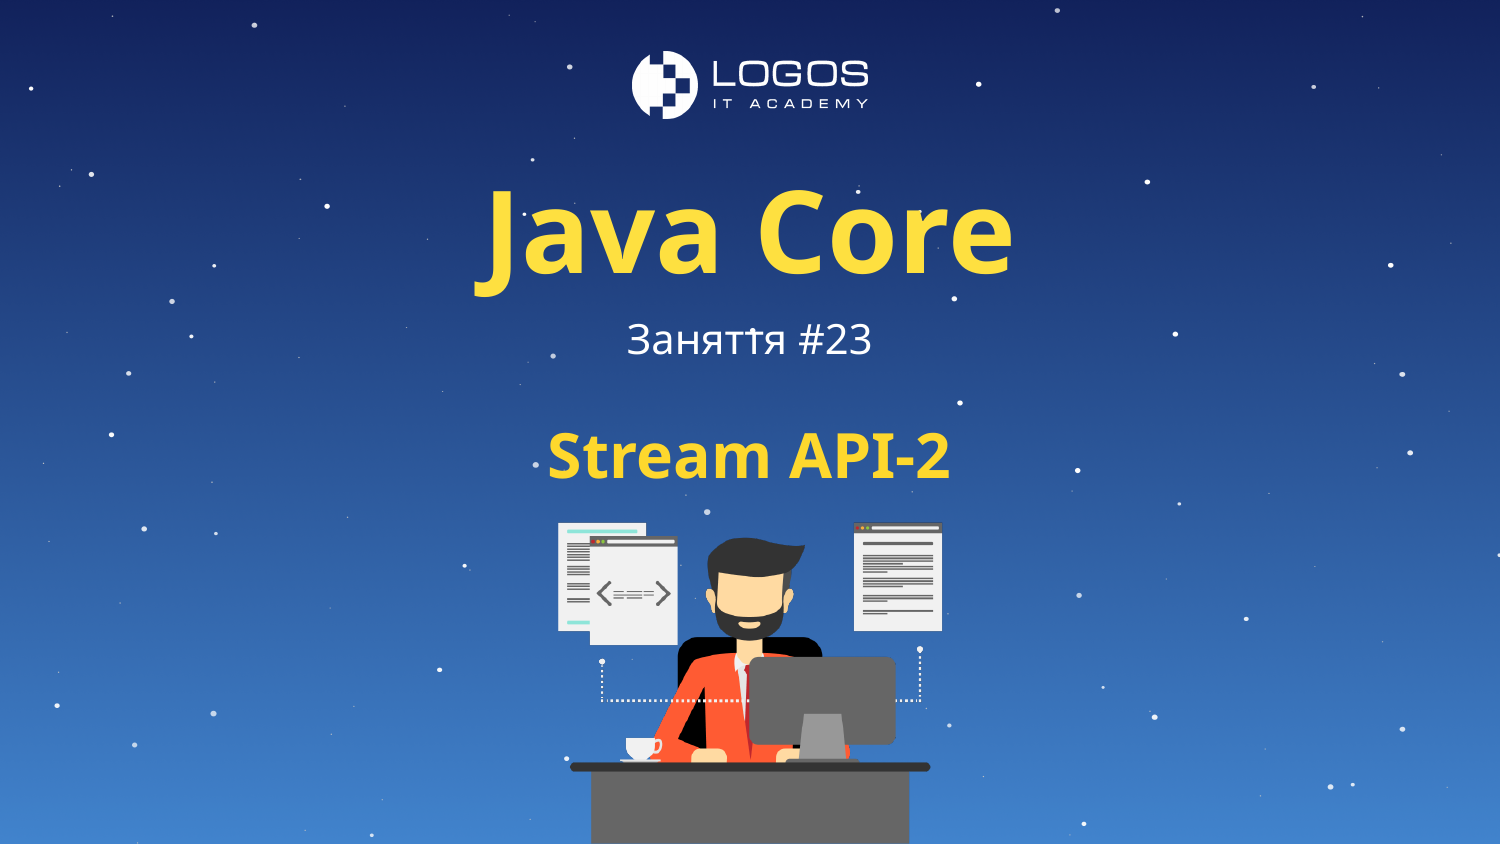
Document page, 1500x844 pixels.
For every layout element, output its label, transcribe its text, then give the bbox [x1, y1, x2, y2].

text_box Заняття #23 [581, 305, 919, 370]
picture [0, 0, 1500, 844]
text_box Stream API-2 [348, 408, 1152, 499]
text_box Java Core [201, 151, 1299, 304]
